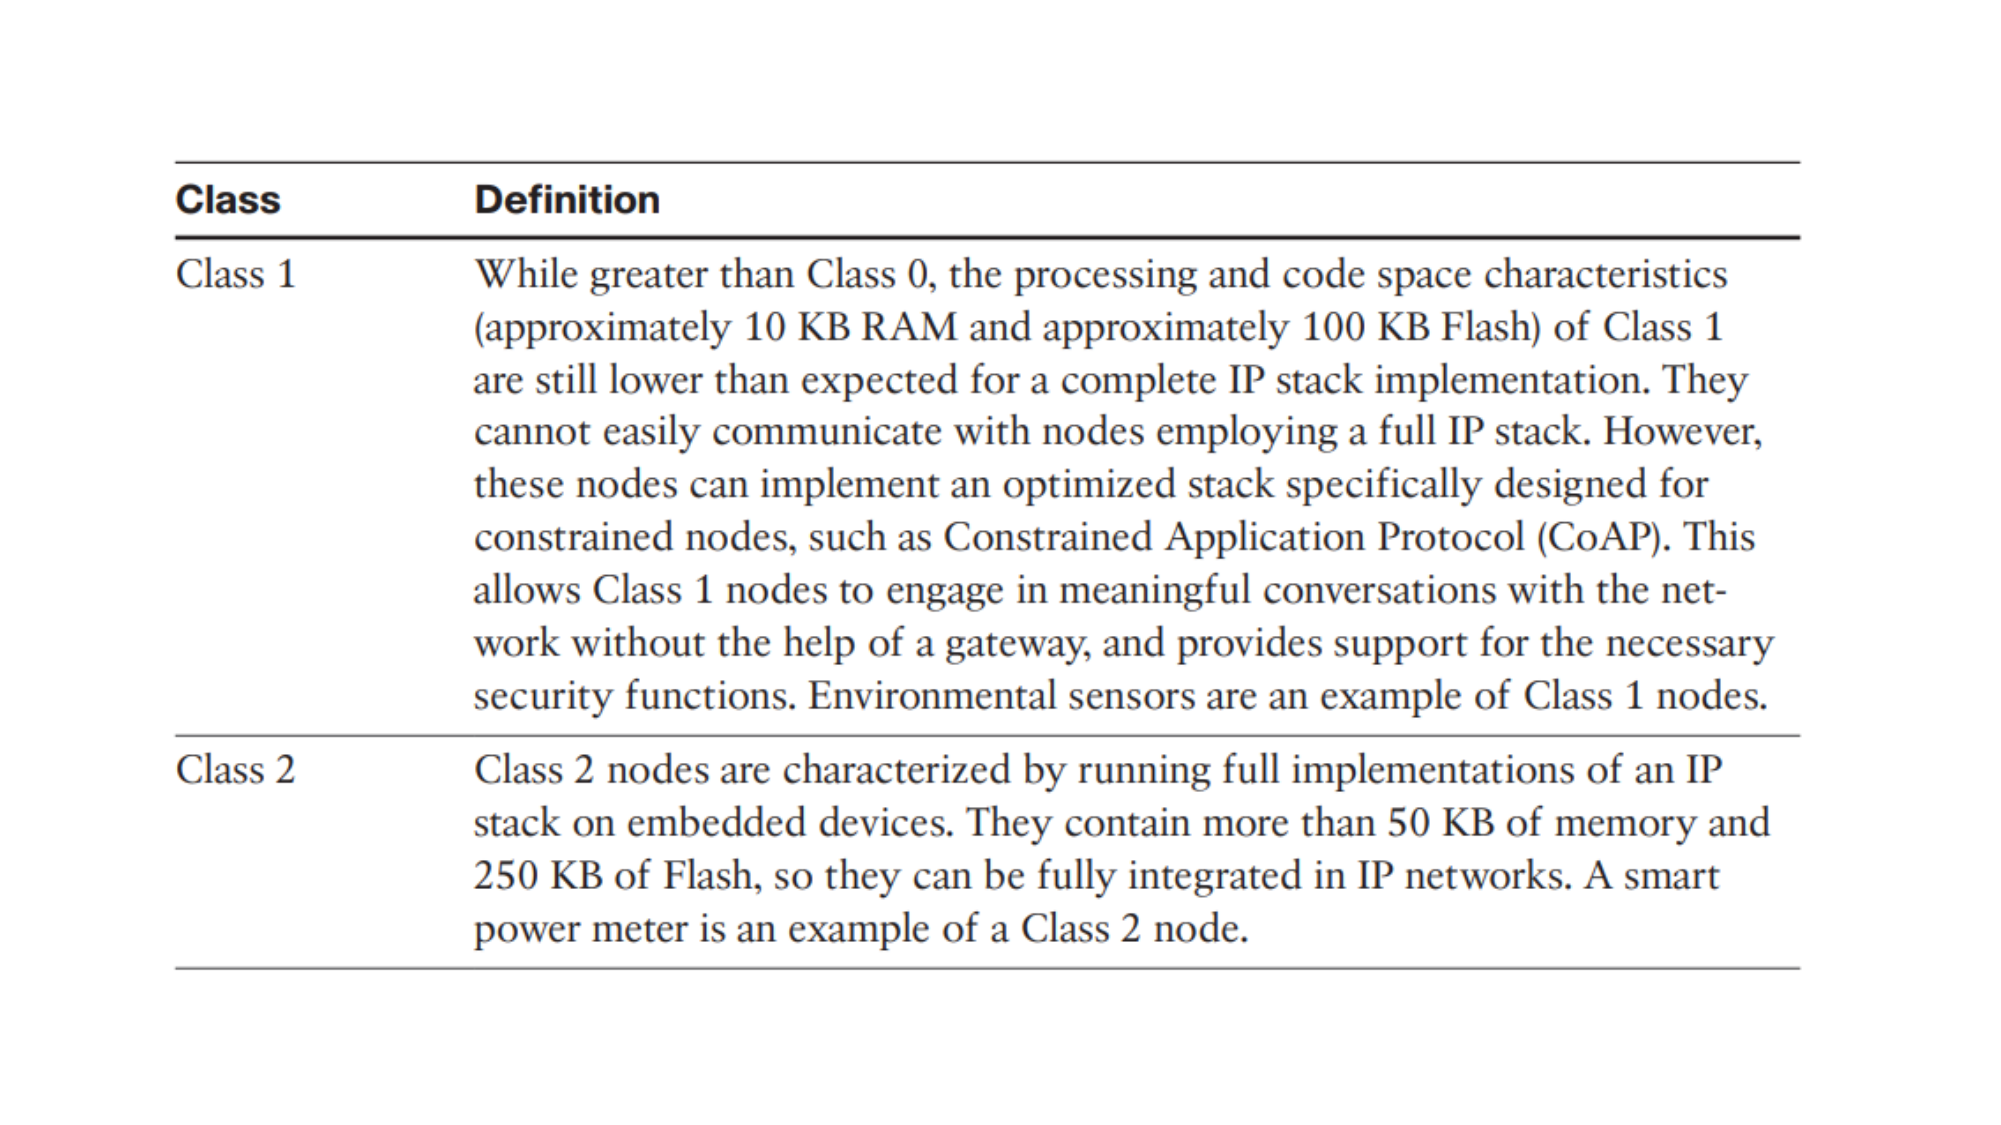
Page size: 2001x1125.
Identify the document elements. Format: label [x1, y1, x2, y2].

picture [0, 106, 1892, 1019]
